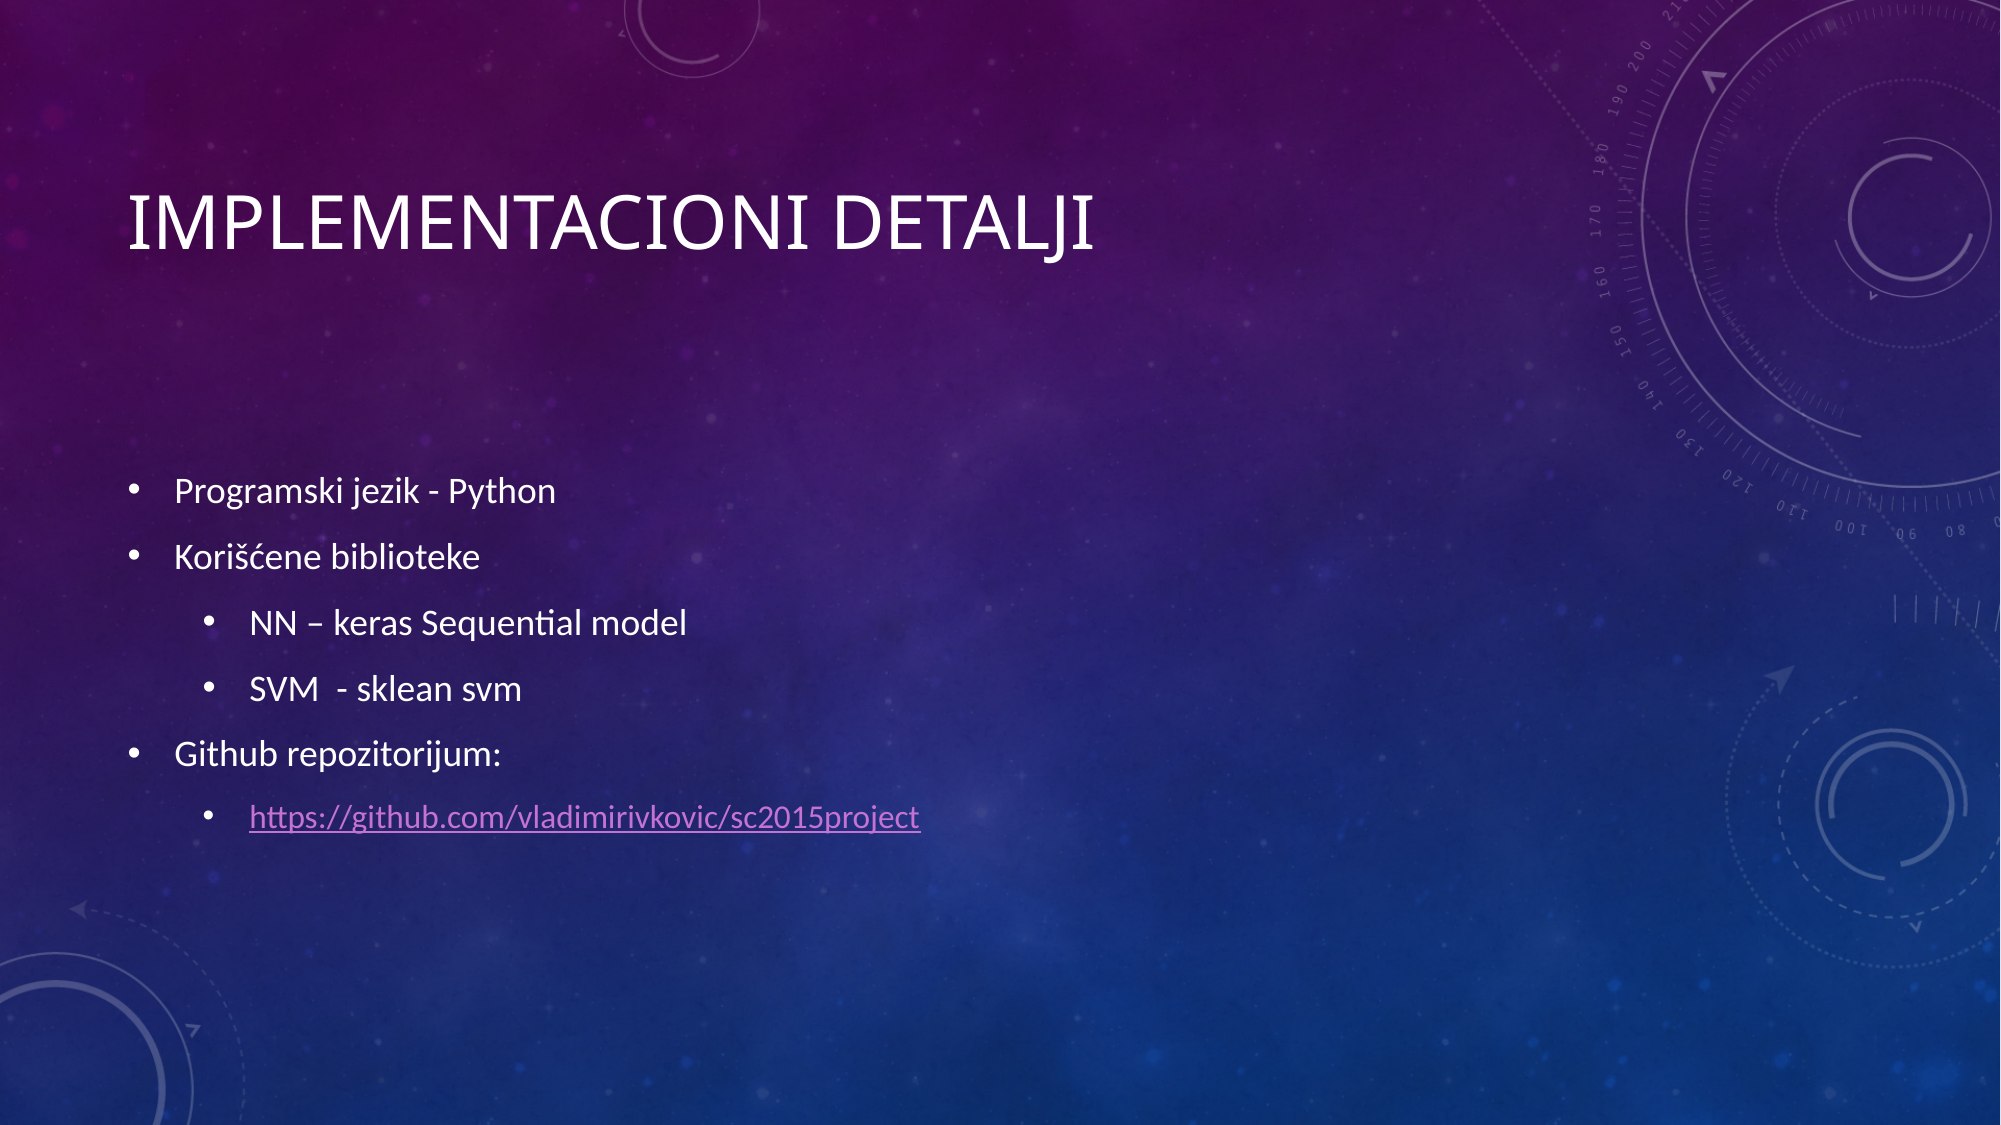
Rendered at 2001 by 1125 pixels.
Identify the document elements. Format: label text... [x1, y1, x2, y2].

list Programski jezik - Python Korišćene biblioteke NN – keras Sequential model SVM - sklean svm Github repozitorijum: https://github.com/vladimirivkovic/sc2015project [112, 351, 1775, 950]
title Implementacioni detalji [112, 99, 1775, 339]
picture [0, 0, 2001, 1125]
